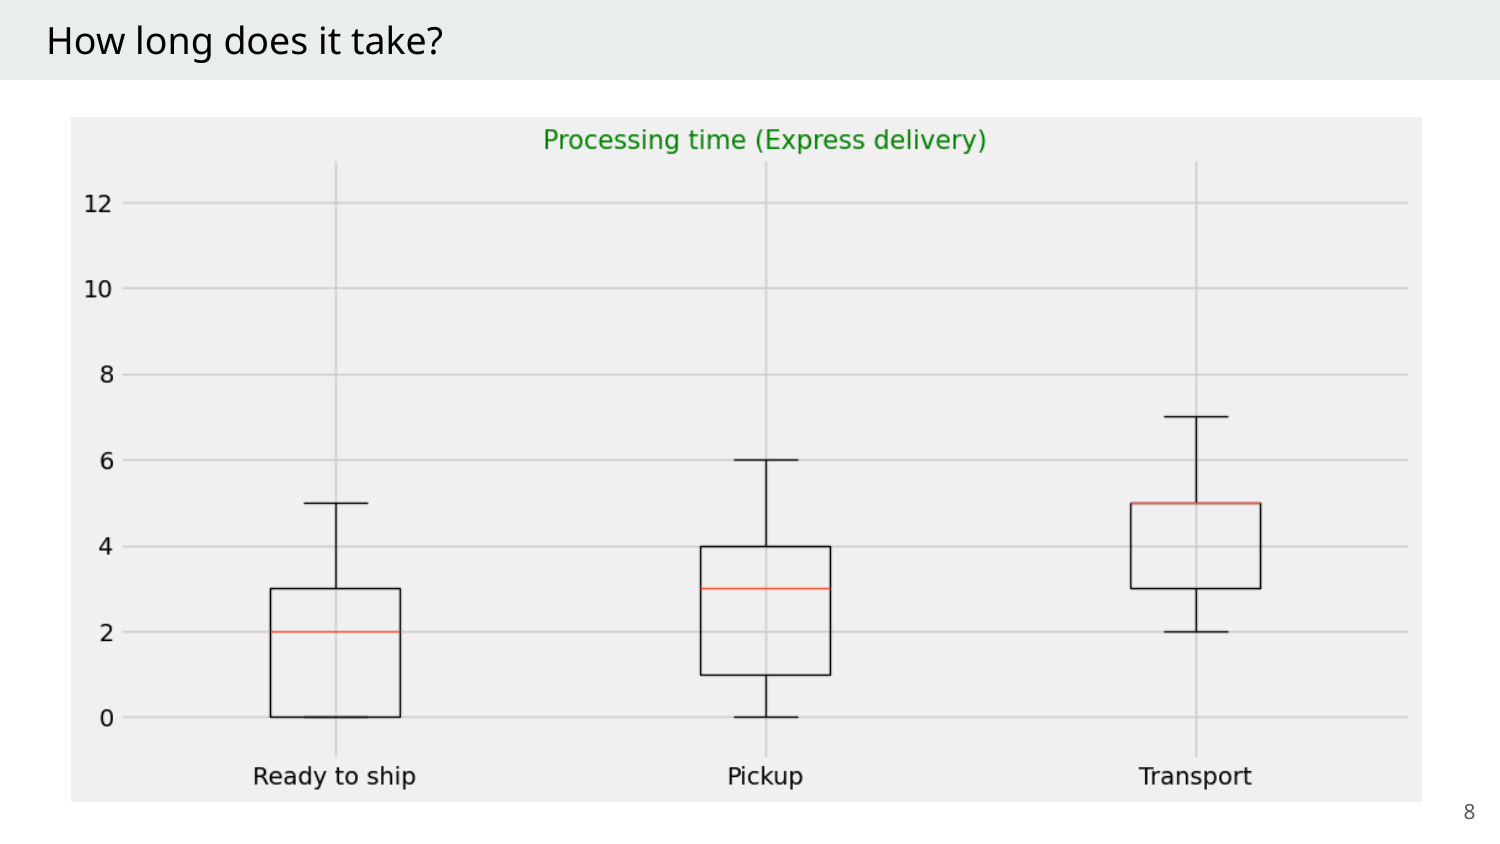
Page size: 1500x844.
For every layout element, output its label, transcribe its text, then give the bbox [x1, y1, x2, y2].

title How long does it take? [31, 0, 1293, 88]
picture [70, 116, 1422, 802]
slide_number ‹#› [1400, 779, 1491, 844]
